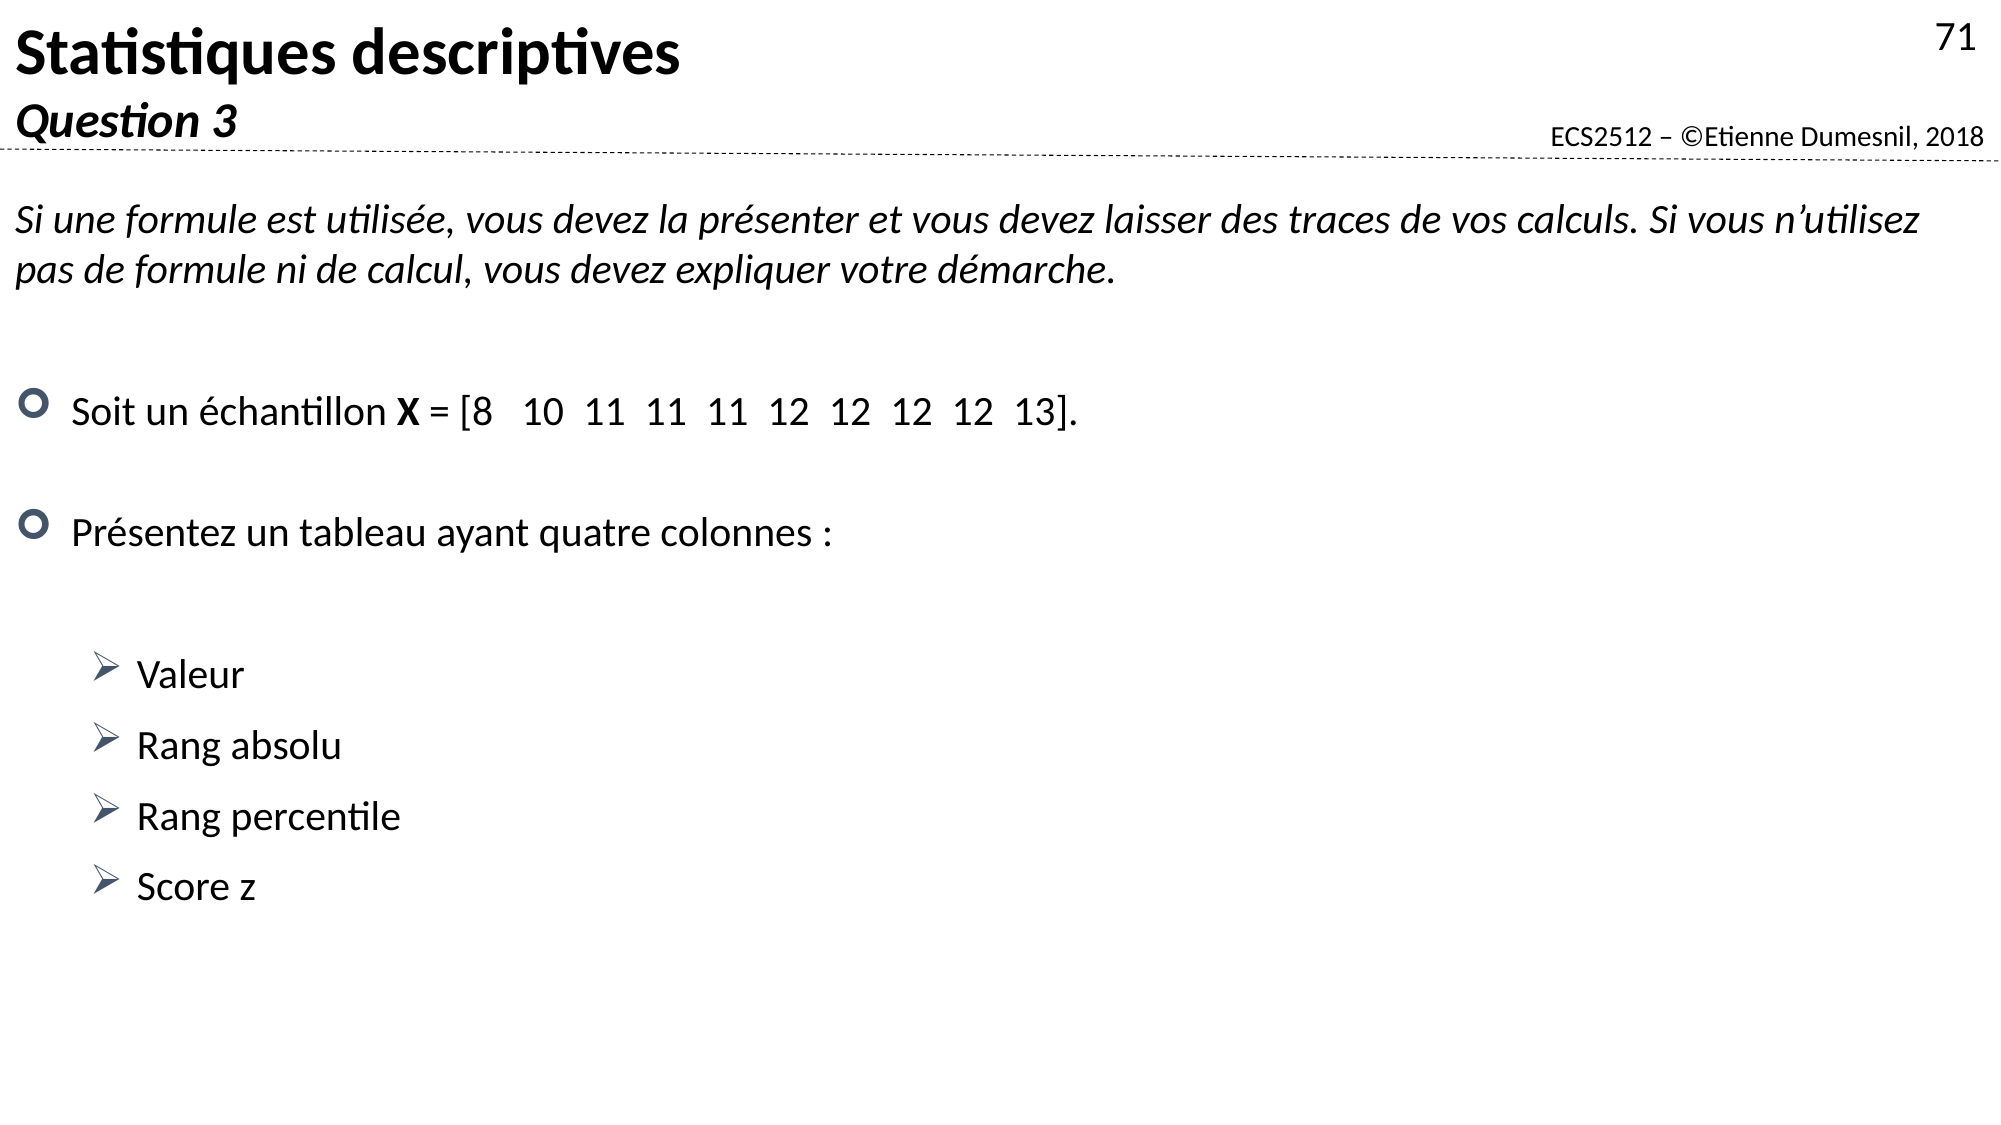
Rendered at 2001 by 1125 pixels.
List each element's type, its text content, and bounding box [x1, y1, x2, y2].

text_box Statistiques descriptives Question 3 [0, 0, 2000, 148]
text_box Si une formule est utilisée, vous devez la présenter et vous devez laisser des traces de vos calculs. Si vous n’utilisez pas de formule ni de calcul, vous devez expliquer votre démarche. Soit un échantillon X = [8 10 11 11 11 12 12 12 12 13]. Présentez un tableau ayant quatre colonnes : Valeur Rang absolu Rang percentile Score z [0, 184, 2000, 1124]
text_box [0, 148, 2000, 161]
slide_number 71 [1899, 0, 1993, 67]
